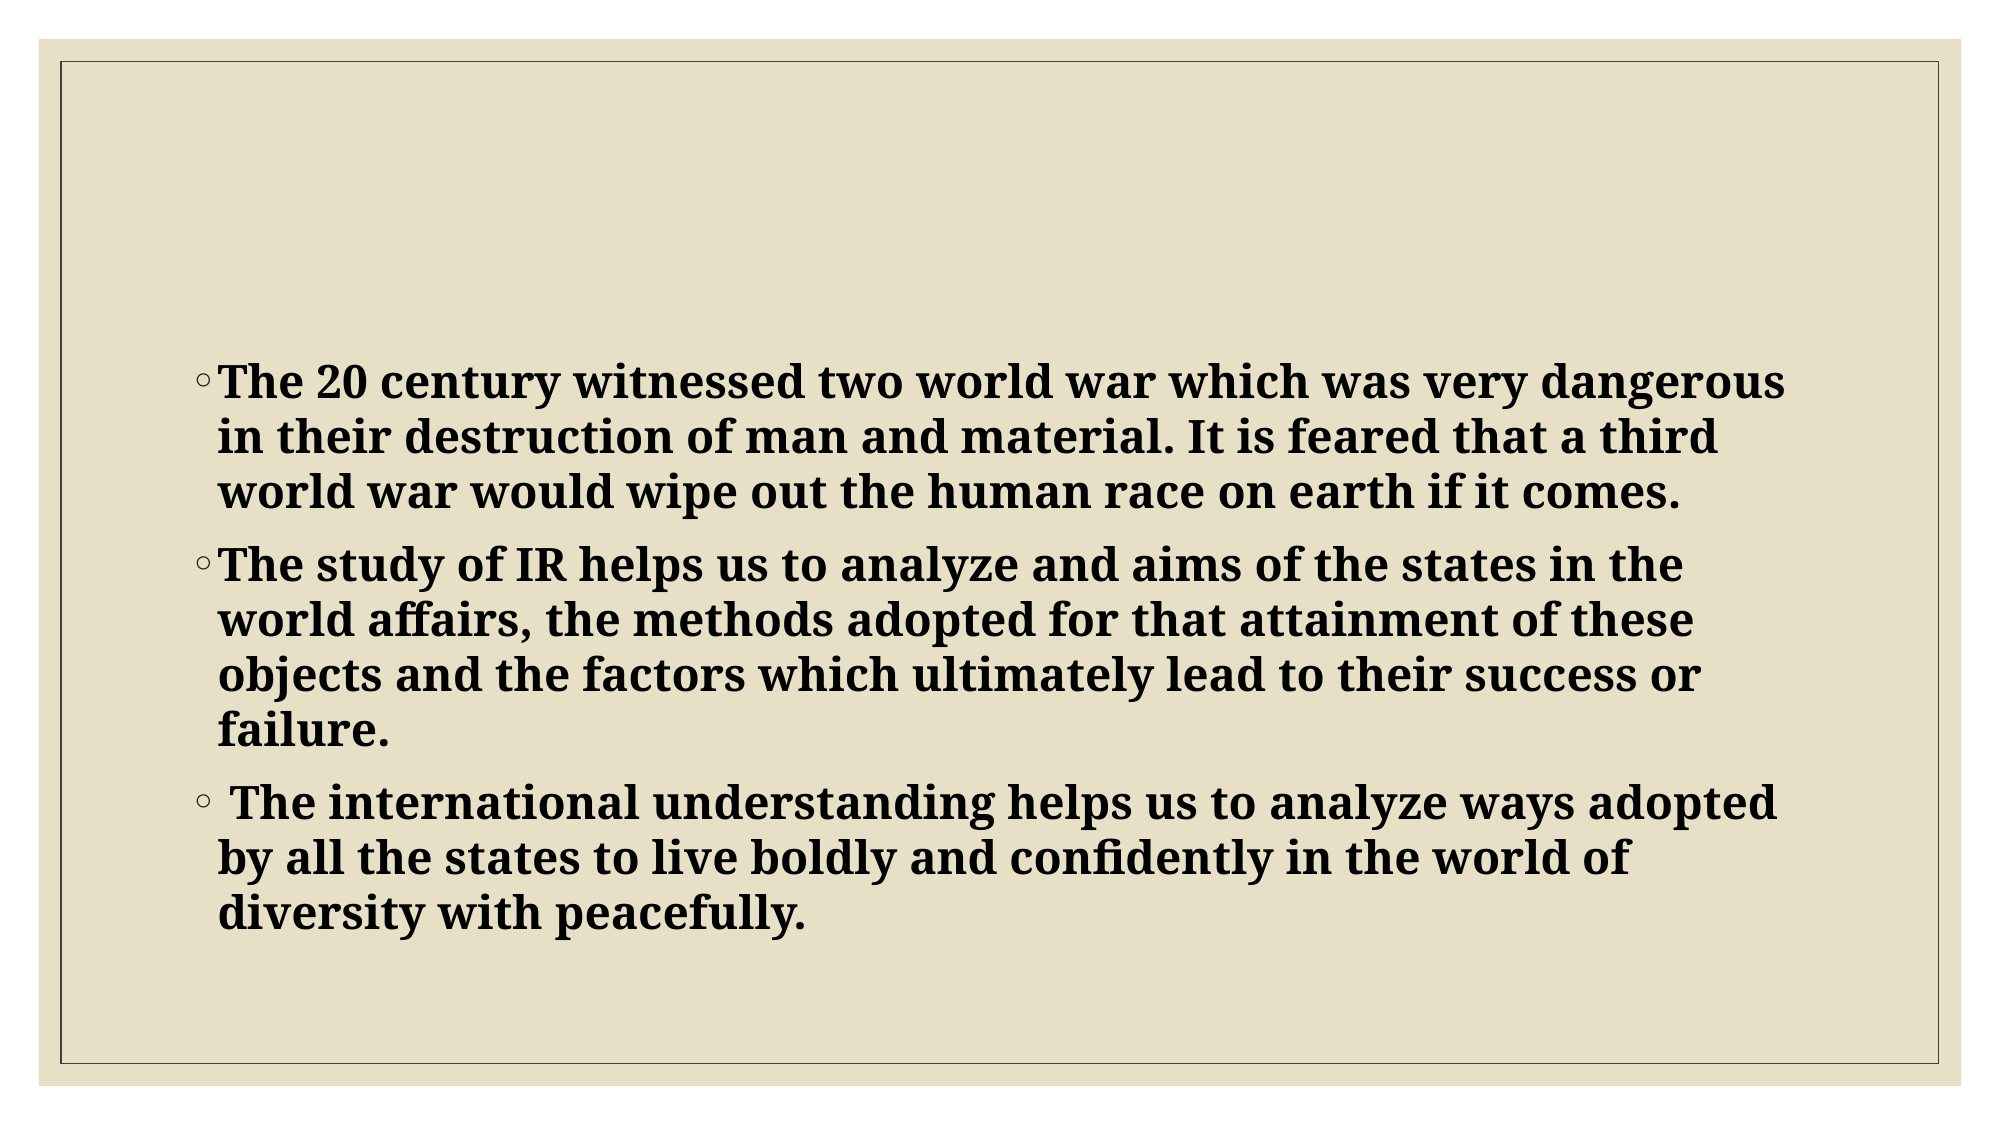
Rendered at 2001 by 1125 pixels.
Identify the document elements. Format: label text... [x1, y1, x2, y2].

list The 20 century witnessed two world war which was very dangerous in their destruction of man and material. It is feared that a third world war would wipe out the human race on earth if it comes. The study of IR helps us to analyze and aims of the states in the world affairs, the methods adopted for that attainment of these objects and the factors which ultimately lead to their success or failure. The international understanding helps us to analyze ways adopted by all the states to live boldly and confidently in the world of diversity with peacefully. [174, 345, 1825, 990]
